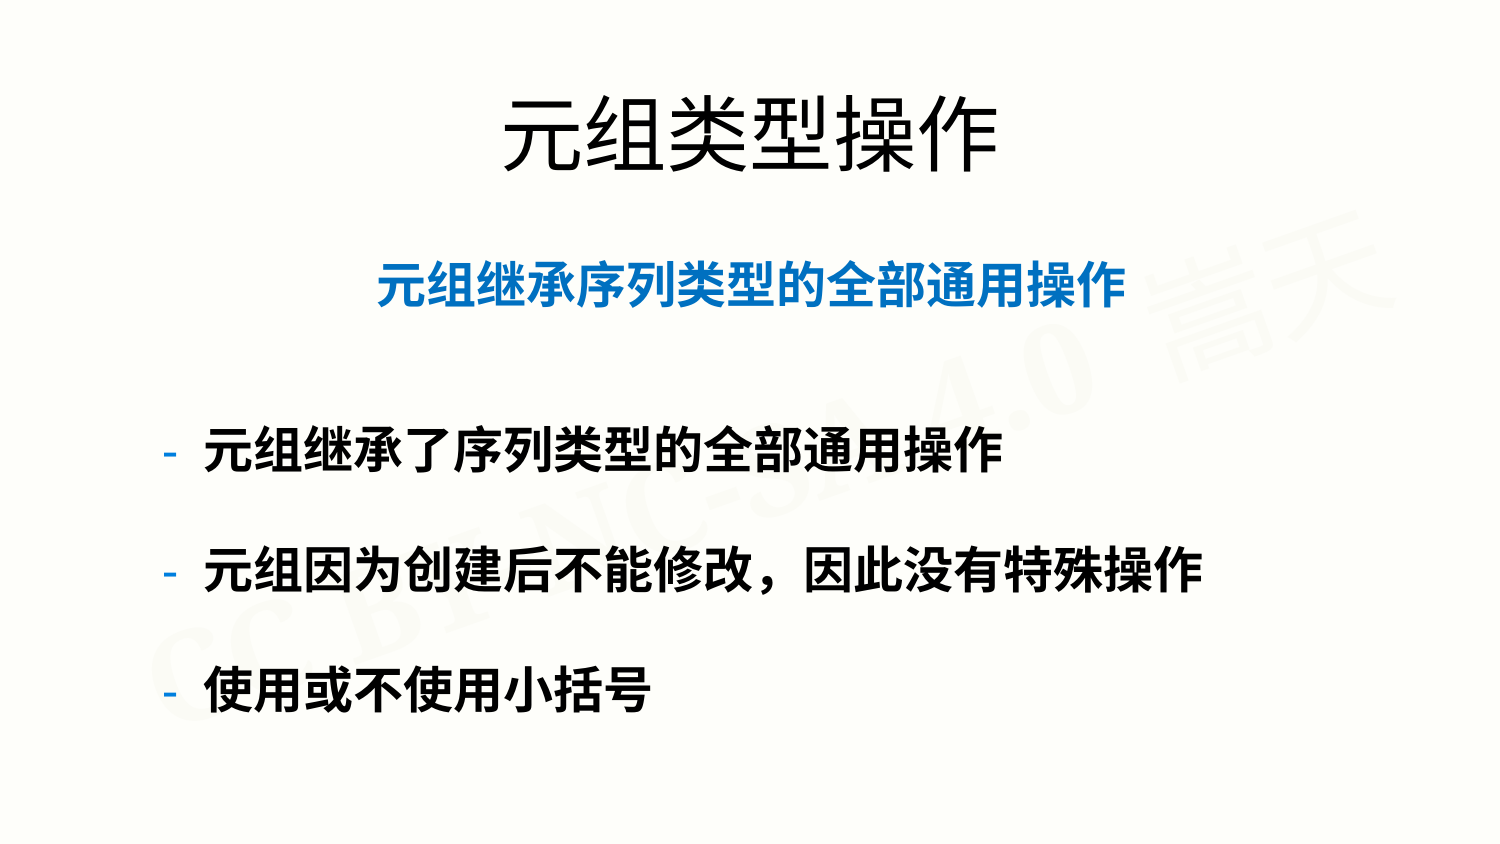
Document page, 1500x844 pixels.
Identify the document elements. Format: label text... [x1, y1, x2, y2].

text_box 元组类型操作 [0, 79, 1500, 211]
text_box - 元组继承了序列类型的全部通用操作 - 元组因为创建后不能修改，因此没有特殊操作 - 使用或不使用小括号 [147, 350, 1424, 726]
text_box 元组继承序列类型的全部通用操作 [1, 215, 1500, 321]
